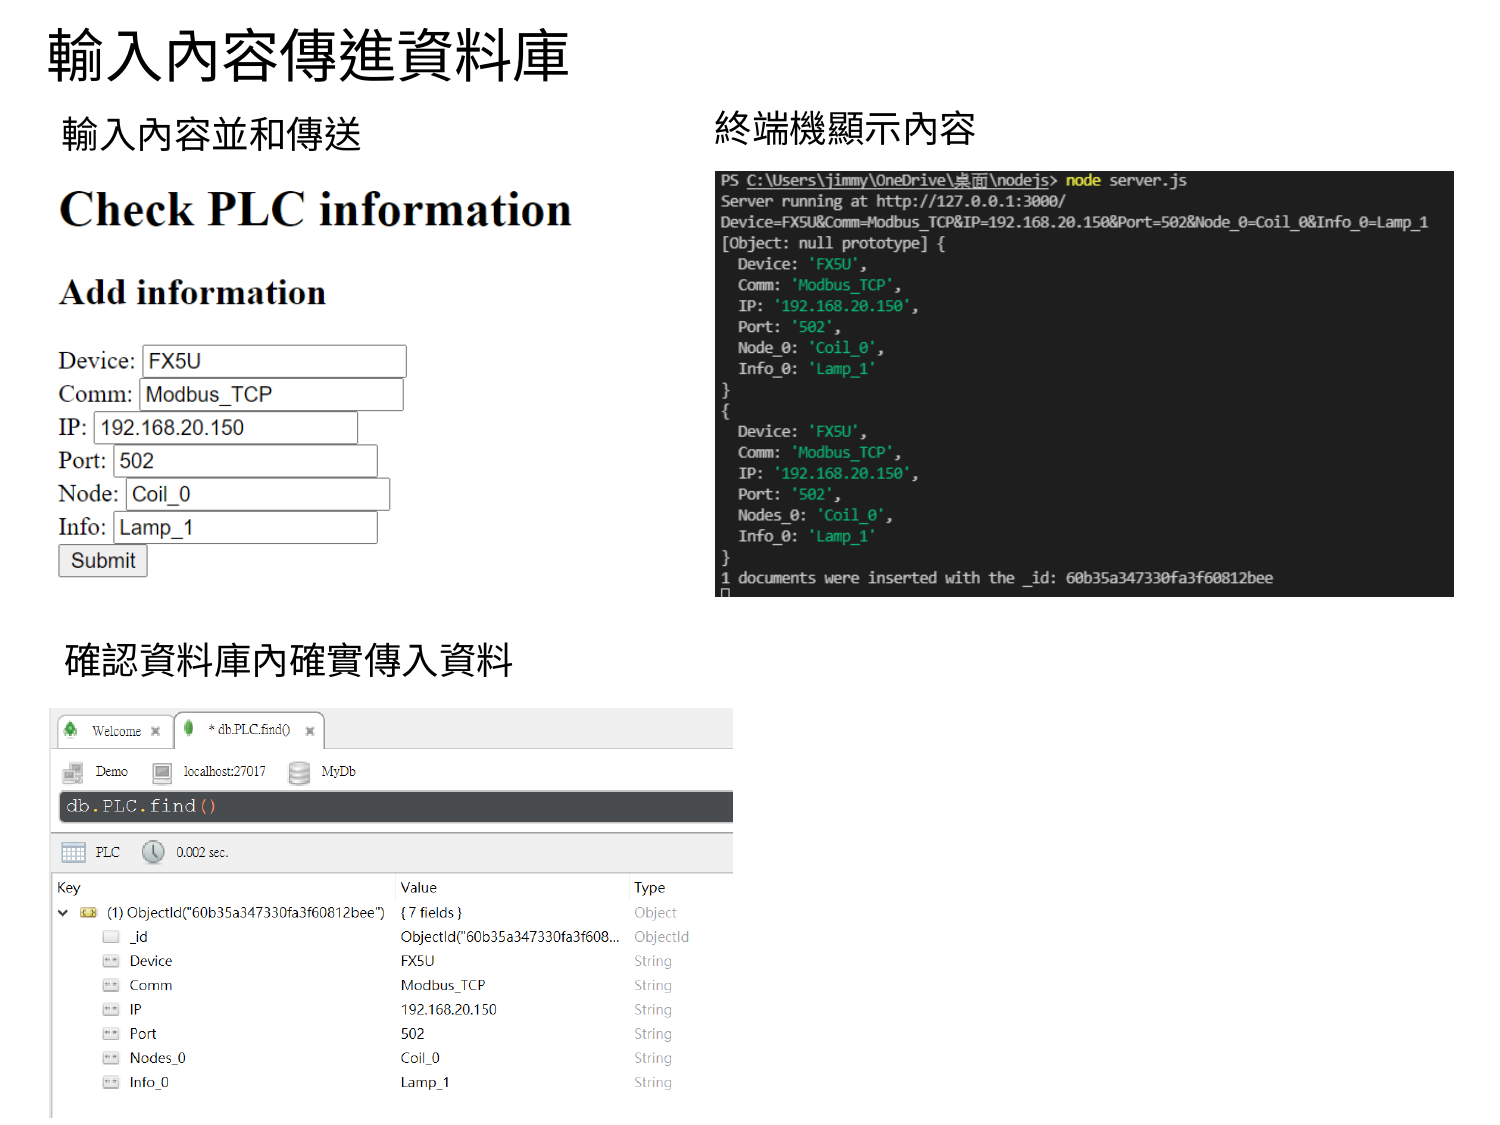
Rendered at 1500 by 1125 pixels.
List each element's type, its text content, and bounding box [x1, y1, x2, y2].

text_box 輸入內容傳進資料庫 [32, 11, 1124, 97]
picture [49, 707, 733, 1118]
picture [715, 171, 1454, 597]
text_box 輸入內容並和傳送 [46, 103, 606, 163]
picture [46, 163, 606, 597]
text_box 終端機顯示內容 [700, 97, 1259, 157]
text_box 確認資料庫內確實傳入資料 [49, 629, 608, 690]
